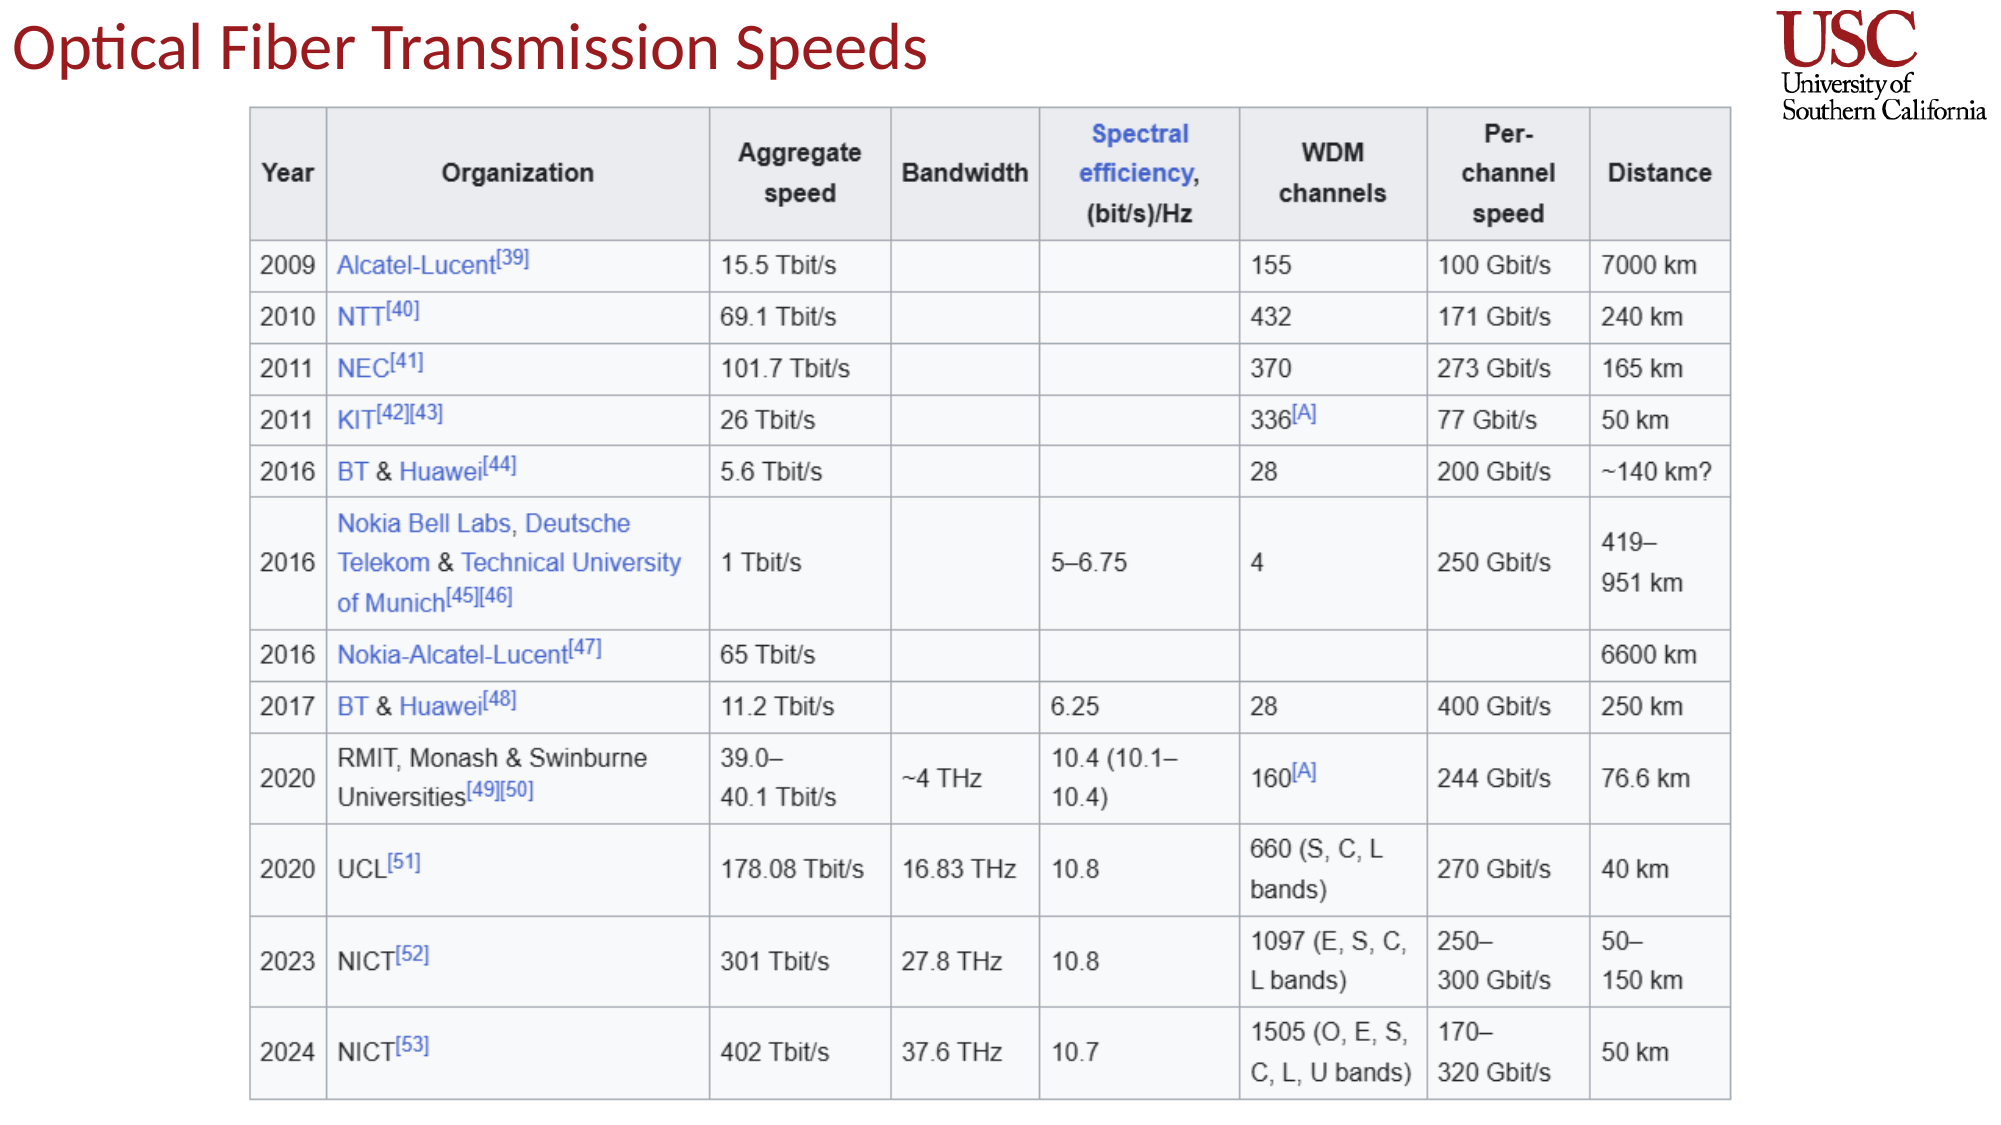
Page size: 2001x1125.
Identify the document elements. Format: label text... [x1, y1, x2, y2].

picture [237, 99, 1752, 1116]
title Optical Fiber Transmission Speeds [12, 2, 1708, 84]
picture [1776, 10, 1987, 120]
